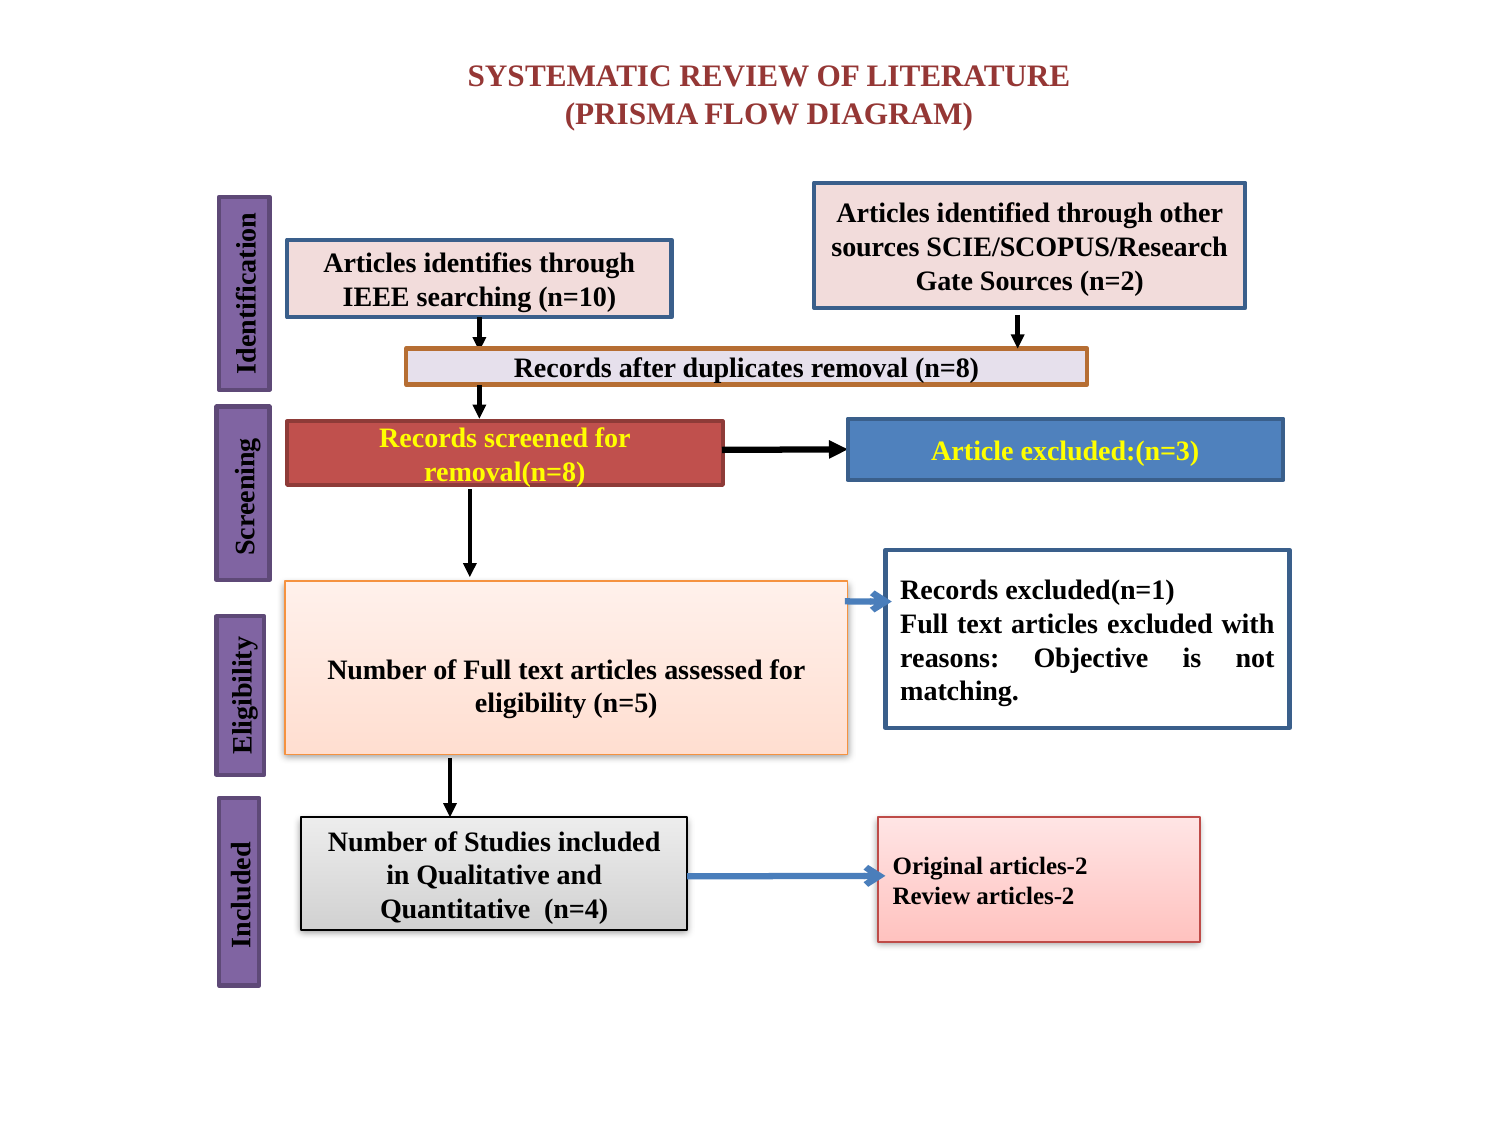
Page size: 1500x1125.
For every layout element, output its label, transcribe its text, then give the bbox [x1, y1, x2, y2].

text_box Articles identified through other sources SCIE/SCOPUS/Research Gate Sources (n=2) [812, 181, 1247, 310]
text_box Records excluded(n=1) Full text articles excluded with reasons: Objective is not matching. [883, 548, 1292, 730]
text_box Records screened for removal(n=8) [285, 419, 725, 487]
text_box Article excluded:(n=3) [846, 417, 1285, 482]
text_box Records after duplicates removal (n=8) [404, 346, 1089, 387]
title SYSTEMATIC REVIEW OF LITERATURE (PRISMA FLOW DIAGRAM) [259, 50, 1287, 137]
text_box Included [217, 796, 261, 988]
text_box Screening [214, 404, 272, 582]
text_box Number of Studies included in Qualitative and Quantitative (n=4) [300, 816, 688, 931]
text_box Number of Full text articles assessed for eligibility (n=5) [284, 580, 848, 755]
text_box Identification [217, 195, 272, 392]
text_box Original articles-2 Review articles-2 [877, 816, 1201, 943]
text_box Articles identifies through IEEE searching (n=10) [285, 238, 674, 319]
text_box Eligibility [214, 614, 266, 777]
